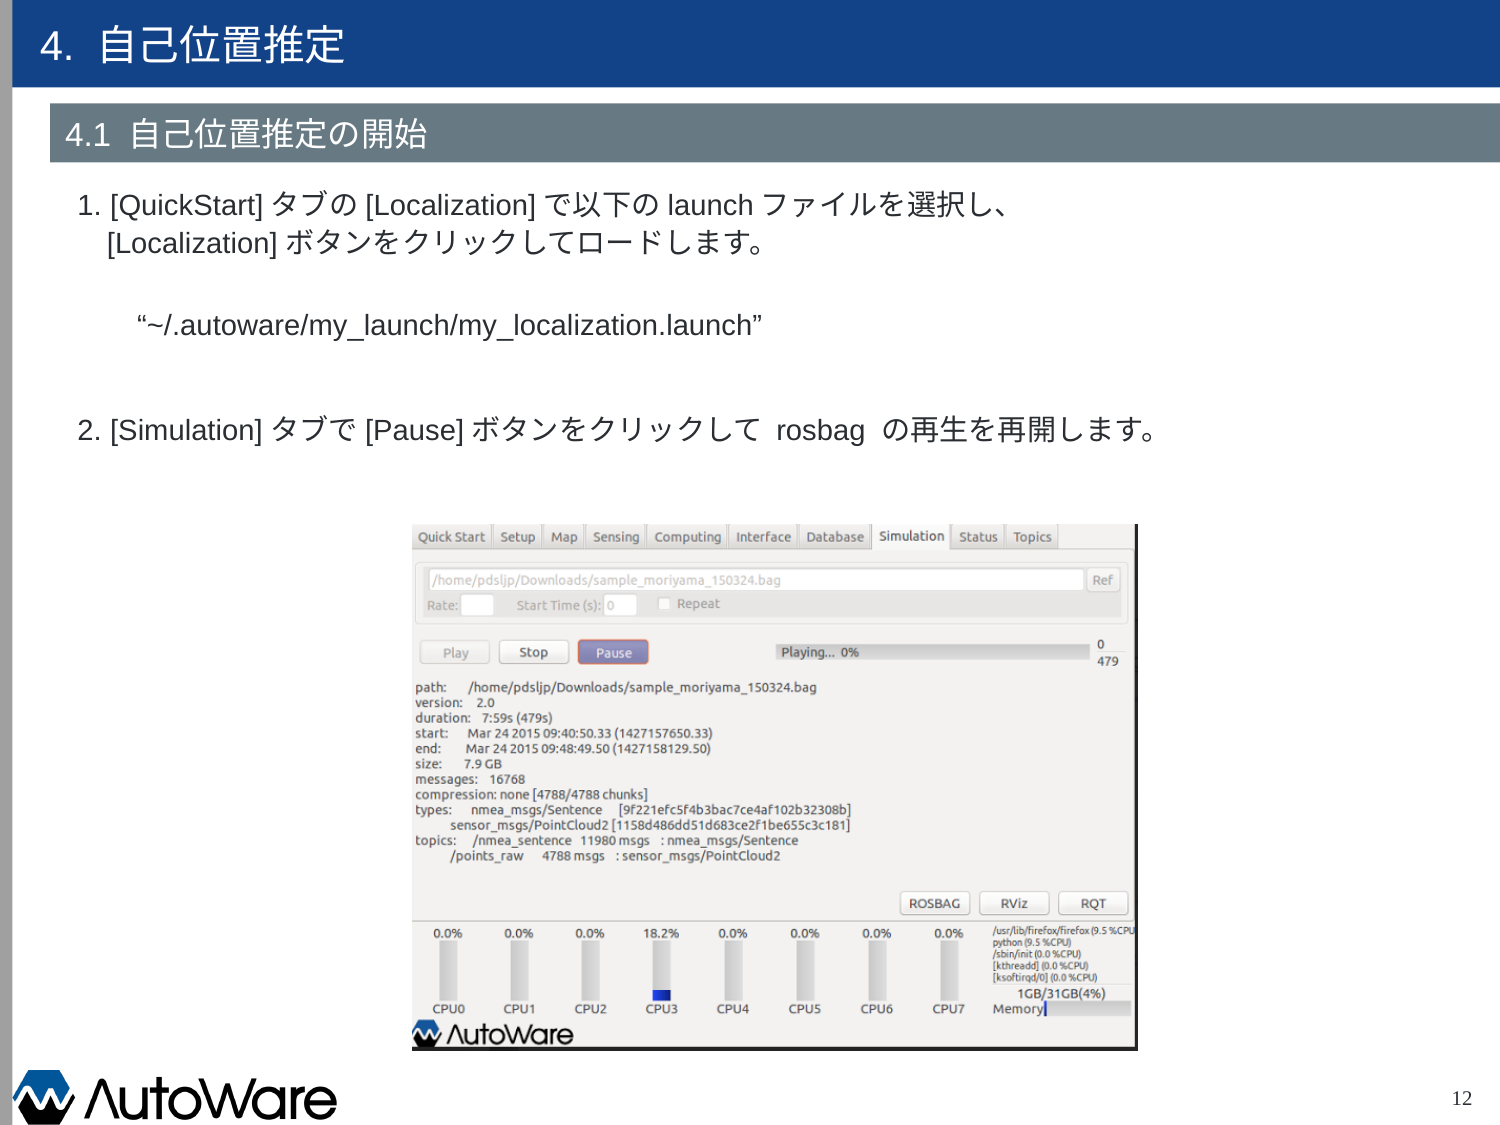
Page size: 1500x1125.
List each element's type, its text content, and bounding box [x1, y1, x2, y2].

title 4. 自己位置推定 [24, 0, 1500, 88]
list 1. [QuickStart]タブの[Localization]で以下のlaunchファイルを選択し、 [Localization]ボタンをクリックしてロードします。 “~/.autoware/my_launch/my_localization.launch” 2. [Simulation]タブで[Pause]ボタンをクリックして rosbag の再生を再開します。 [62, 174, 1238, 663]
picture [12, 1070, 338, 1125]
slide_number 12 [1325, 1072, 1488, 1122]
list 4.1 自己位置推定の開始 [49, 103, 1500, 163]
picture [412, 524, 1138, 1051]
